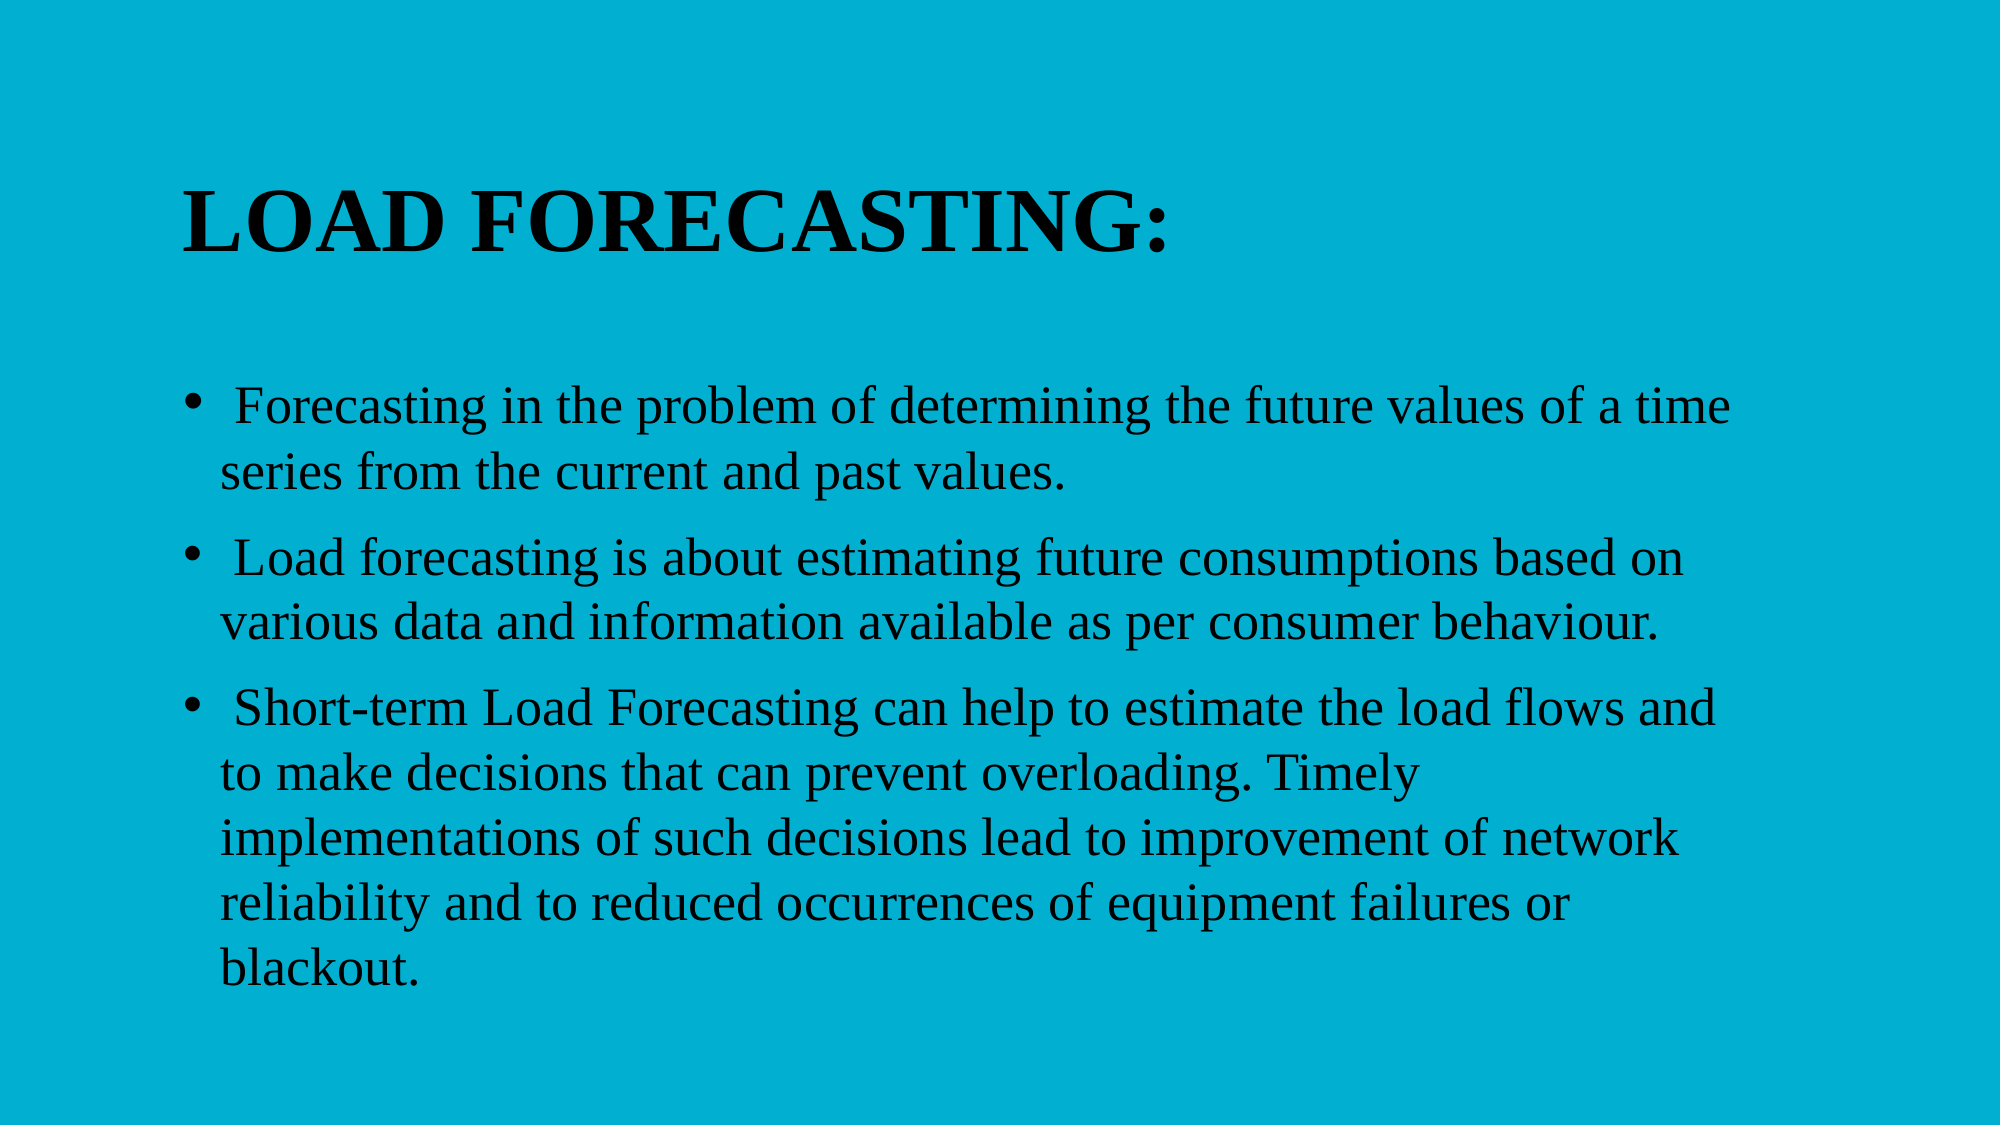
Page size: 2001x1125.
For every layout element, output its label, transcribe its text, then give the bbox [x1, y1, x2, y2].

text_box Forecasting in the problem of determining the future values of a time series from the current and past values. Load forecasting is about estimating future consumptions based on various data and information available as per consumer behaviour. Short-term Load Forecasting can help to estimate the load flows and to make decisions that can prevent overloading. Timely implementations of such decisions lead to improvement of network reliability and to reduced occurrences of equipment failures or blackout. [175, 357, 1755, 1004]
text_box LOAD FORECASTING: [175, 165, 1755, 279]
